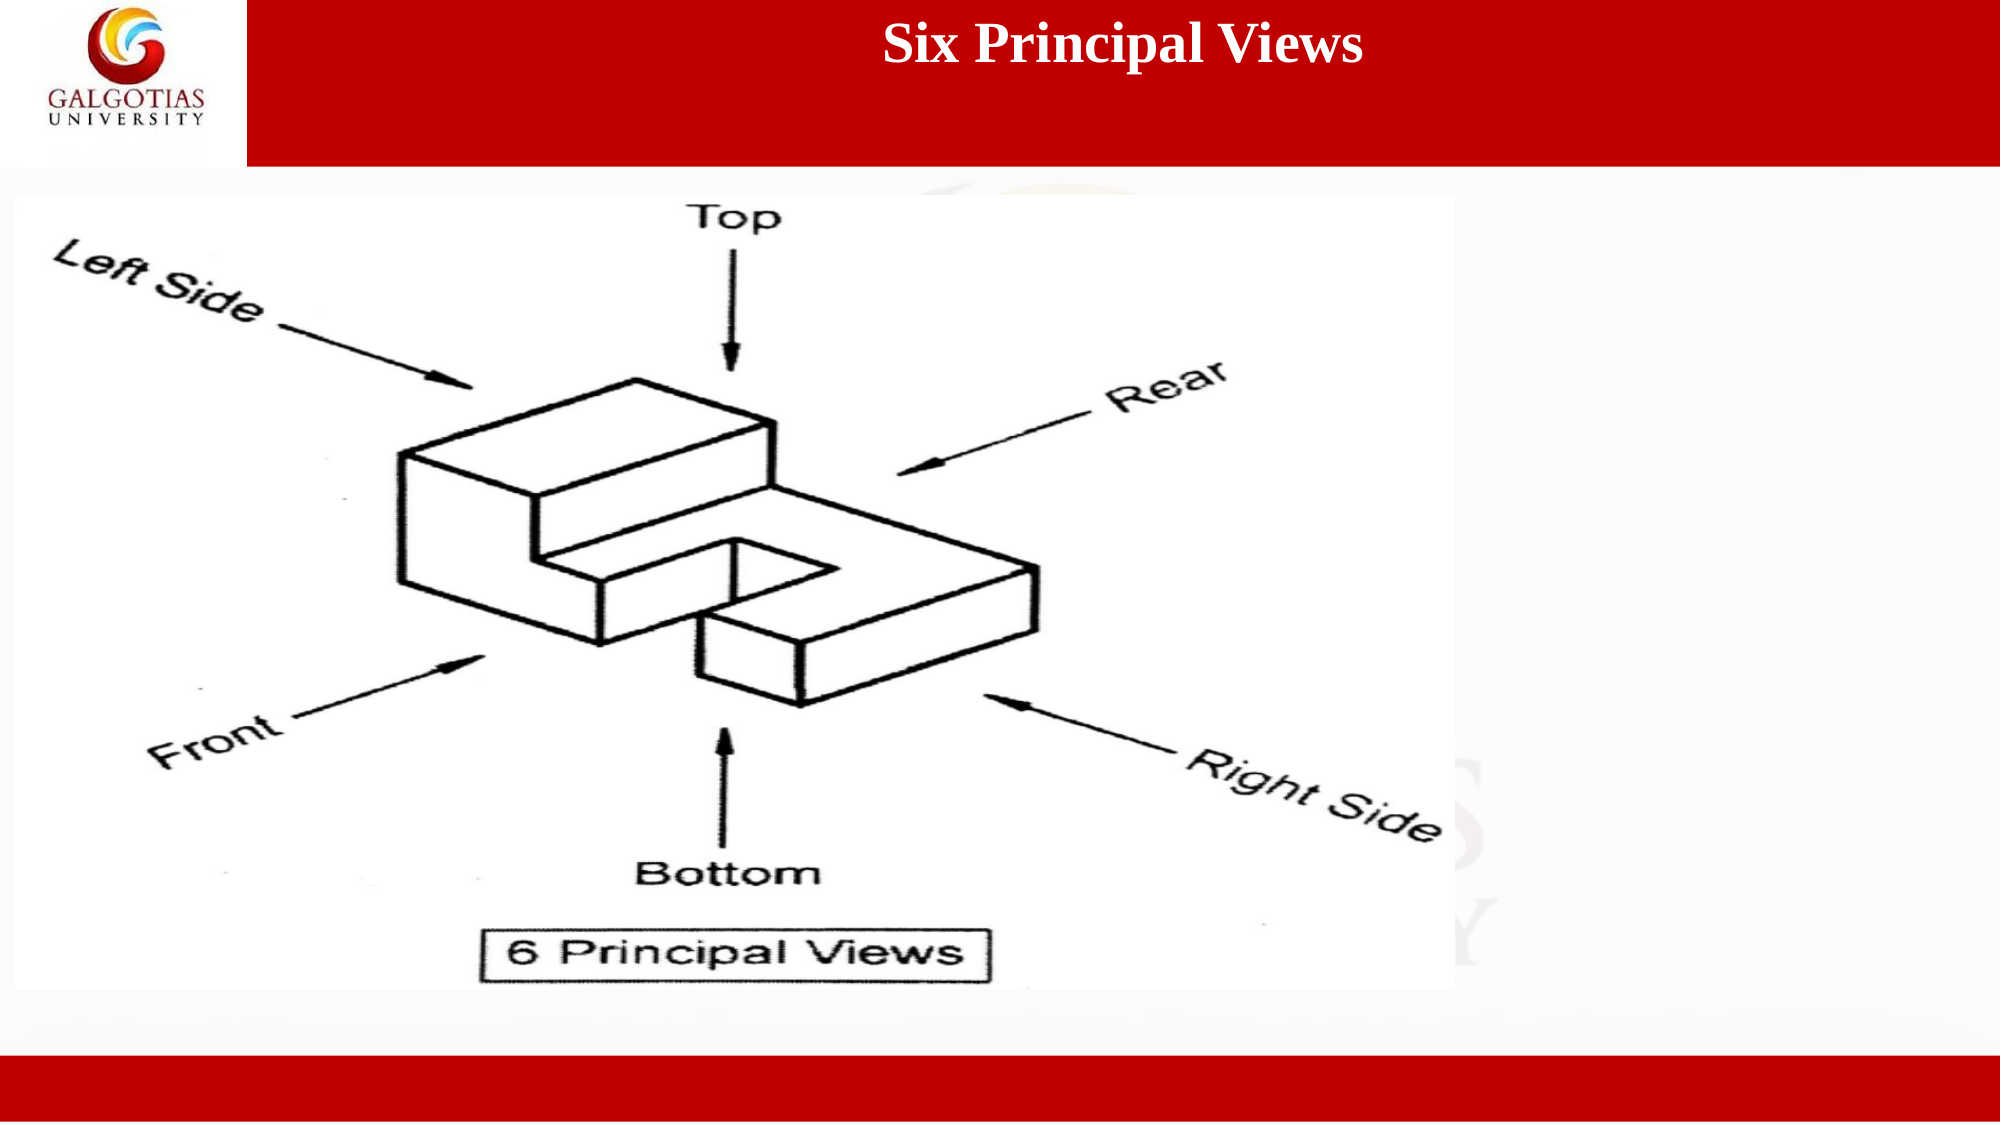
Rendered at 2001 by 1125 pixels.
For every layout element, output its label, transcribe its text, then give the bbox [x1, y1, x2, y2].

picture [0, 0, 247, 169]
text_box [0, 1055, 2000, 1122]
picture [15, 195, 1455, 990]
text_box Six Principal Views [247, 0, 2000, 167]
